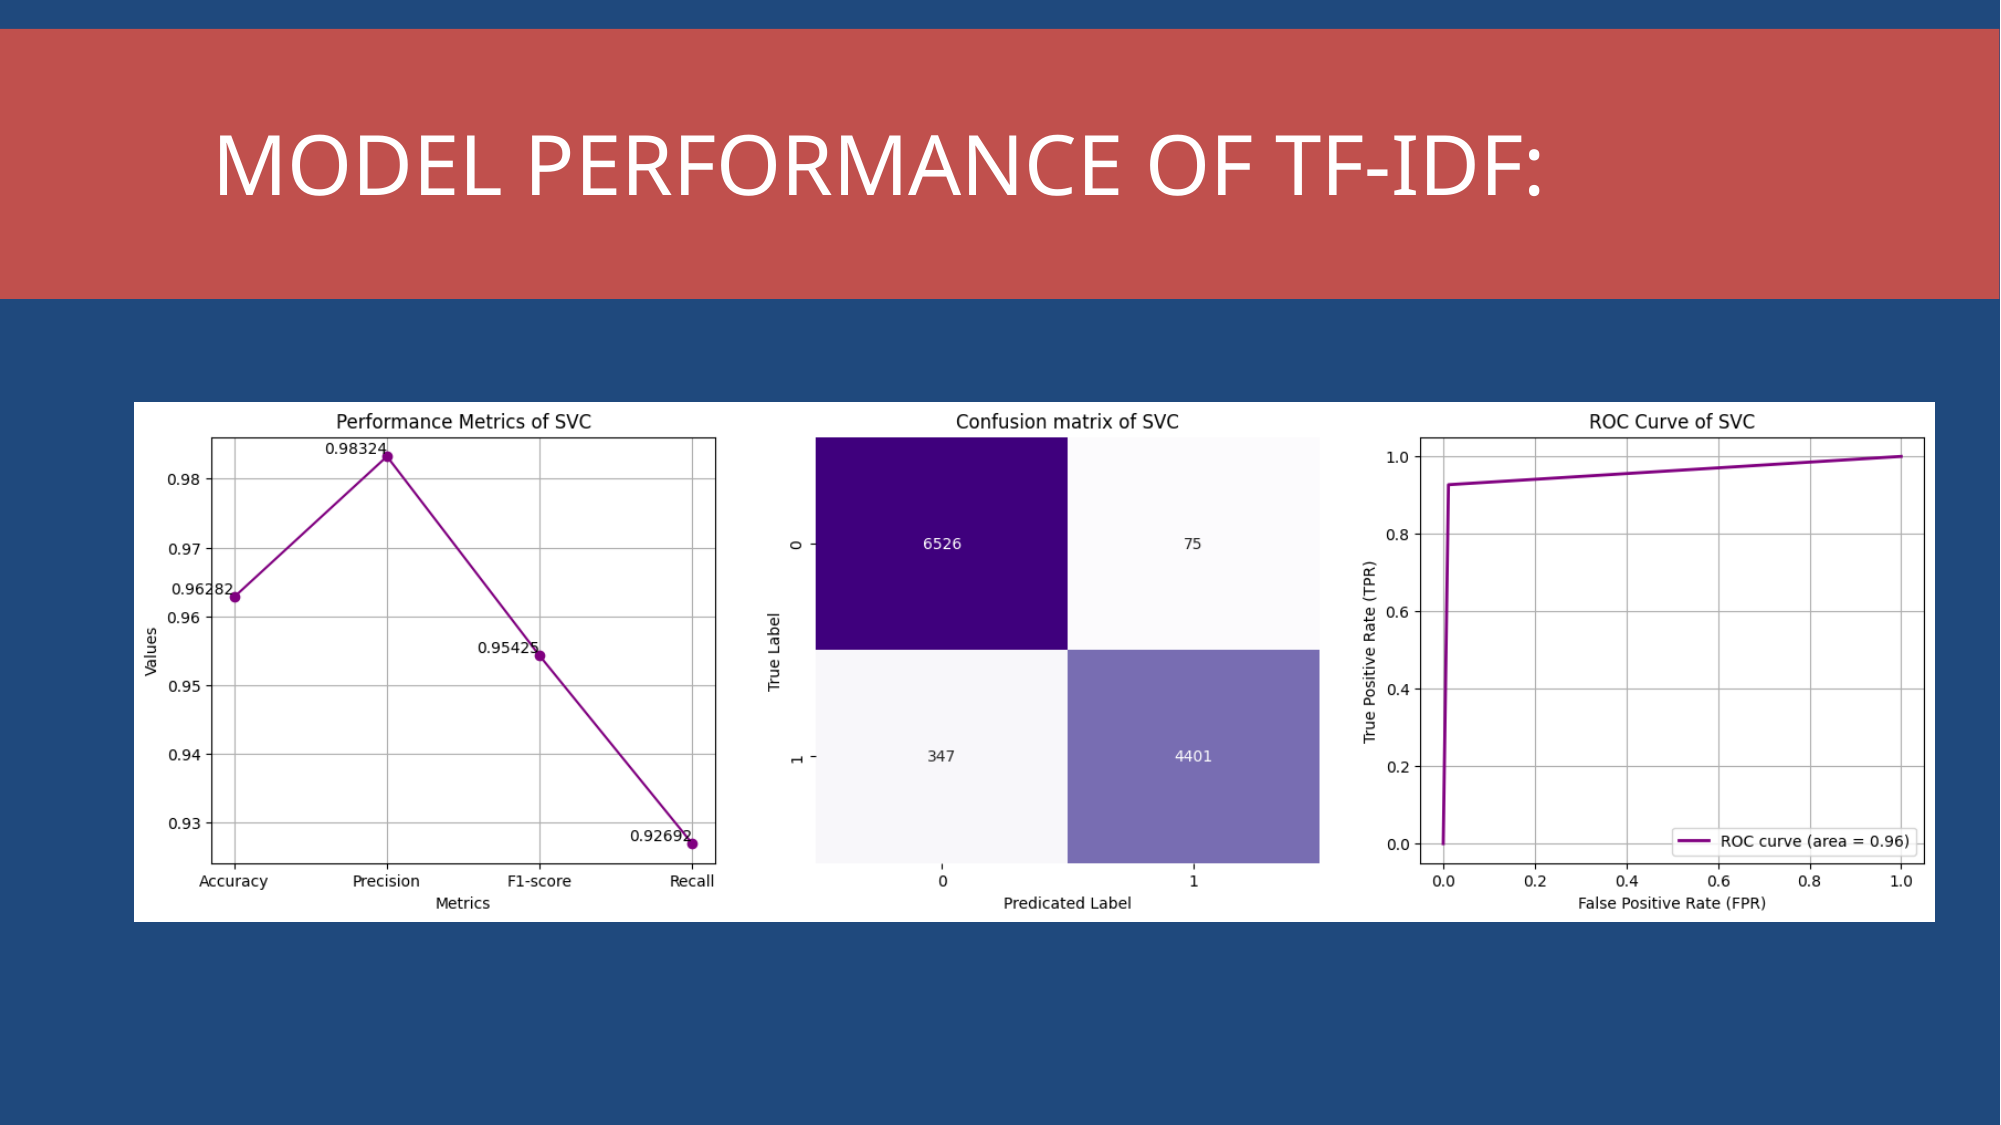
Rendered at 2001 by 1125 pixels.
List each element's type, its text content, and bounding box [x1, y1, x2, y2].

title Model performance of TF-IDF: [197, 46, 1803, 295]
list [134, 402, 1936, 923]
